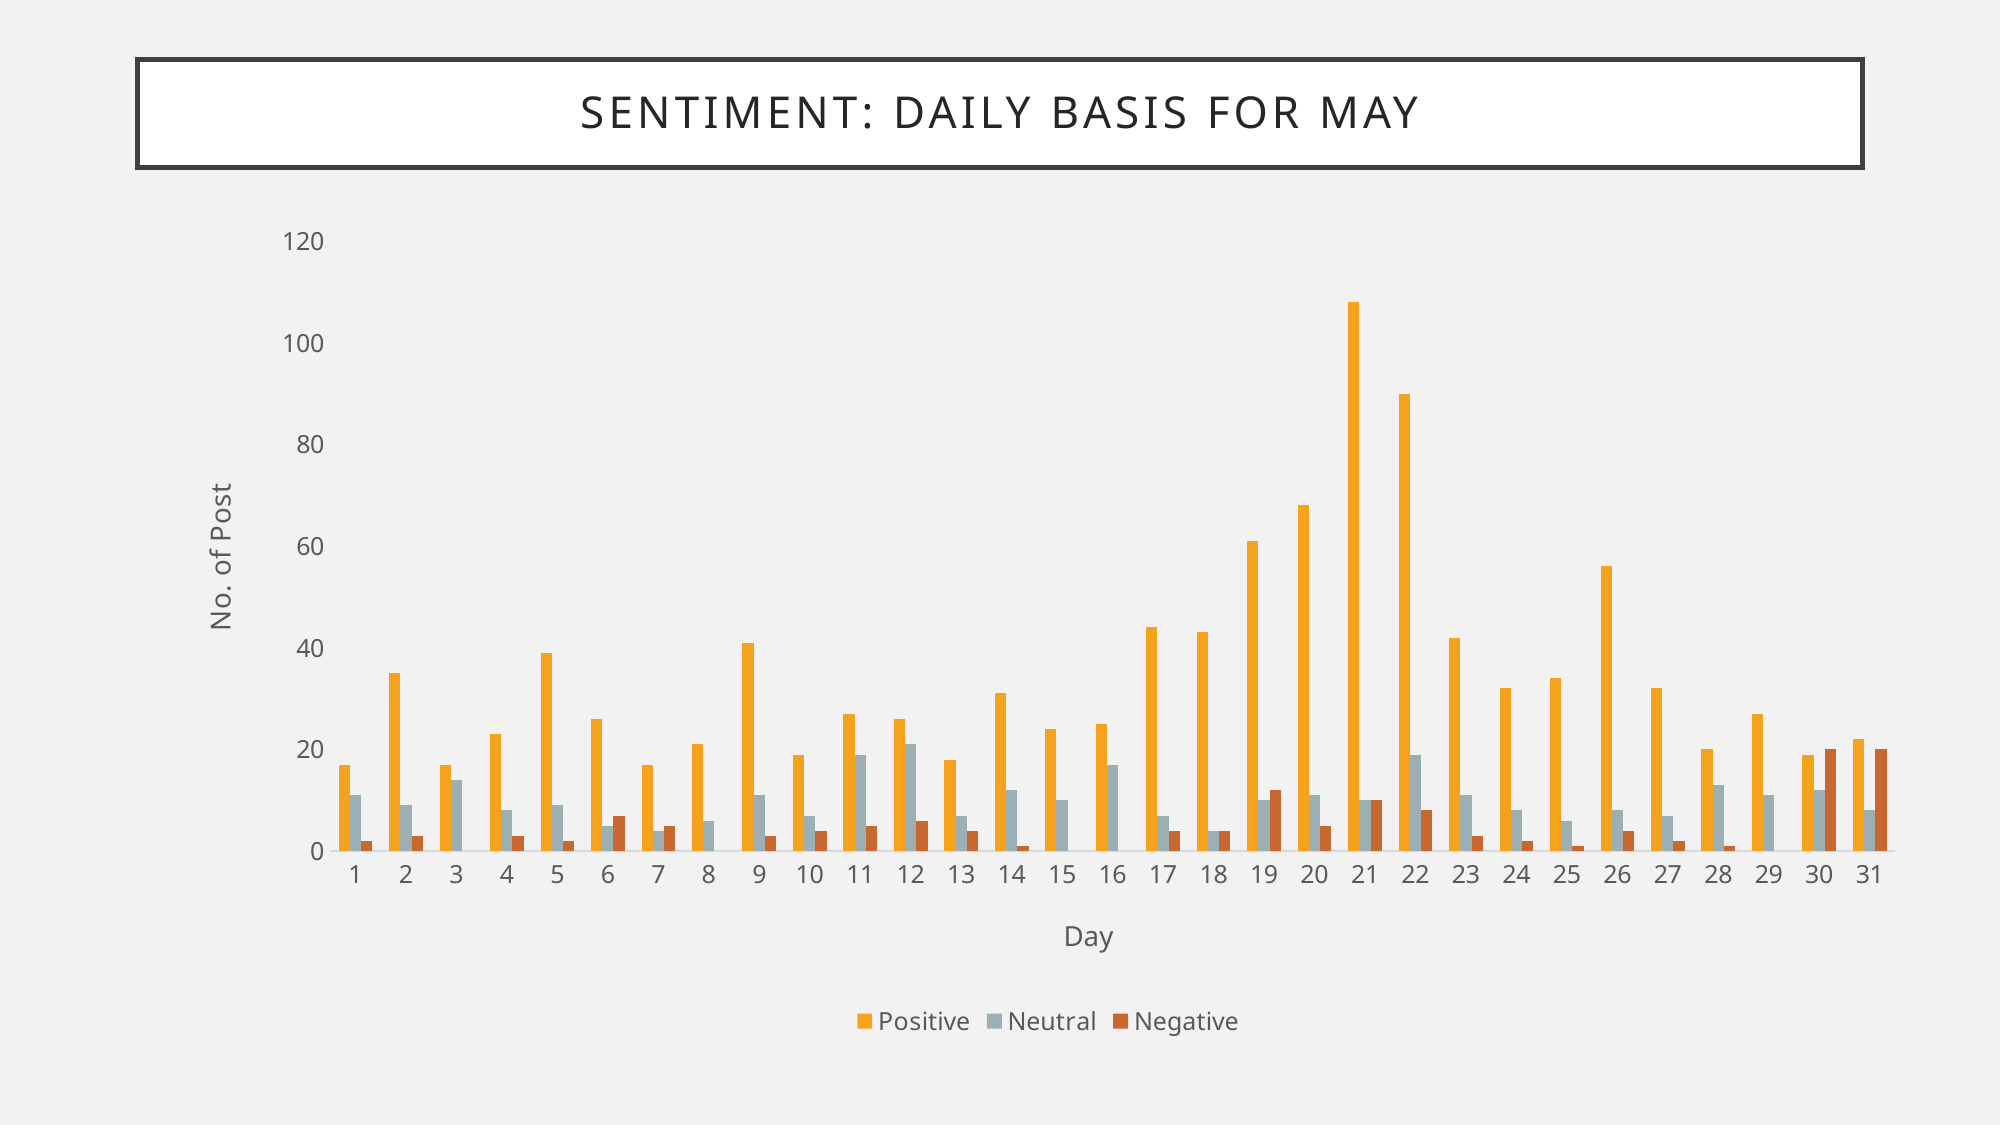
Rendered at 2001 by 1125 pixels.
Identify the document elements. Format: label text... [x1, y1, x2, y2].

chart [166, 207, 1931, 1045]
title Sentiment: Daily basis for May [135, 57, 1865, 170]
